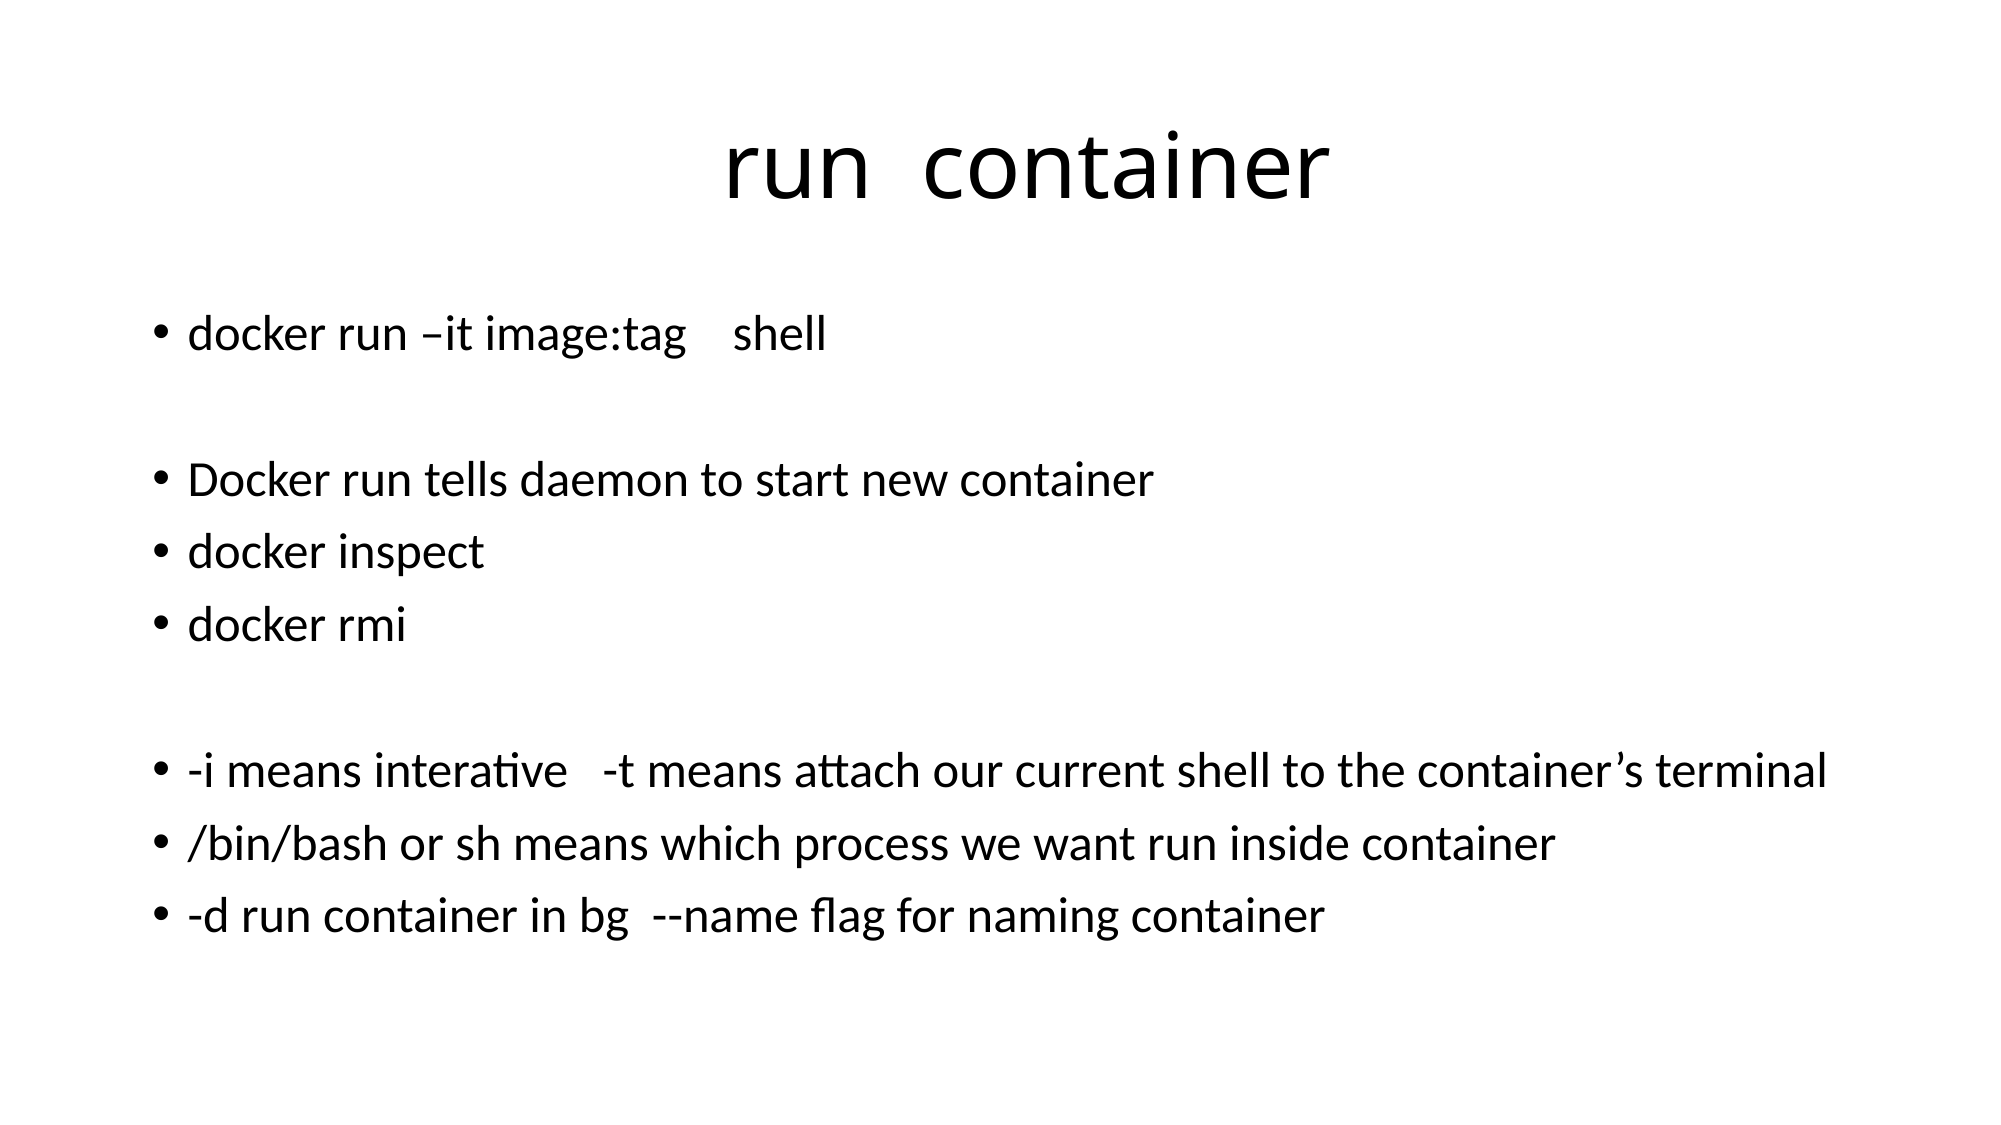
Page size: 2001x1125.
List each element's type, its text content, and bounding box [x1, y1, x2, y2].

list docker run –it image:tag shell Docker run tells daemon to start new container docker inspect docker rmi -i means interative -t means attach our current shell to the container’s terminal /bin/bash or sh means which process we want run inside container -d run container in bg --name flag for naming container [137, 299, 1863, 1014]
title run container [137, 59, 1863, 278]
